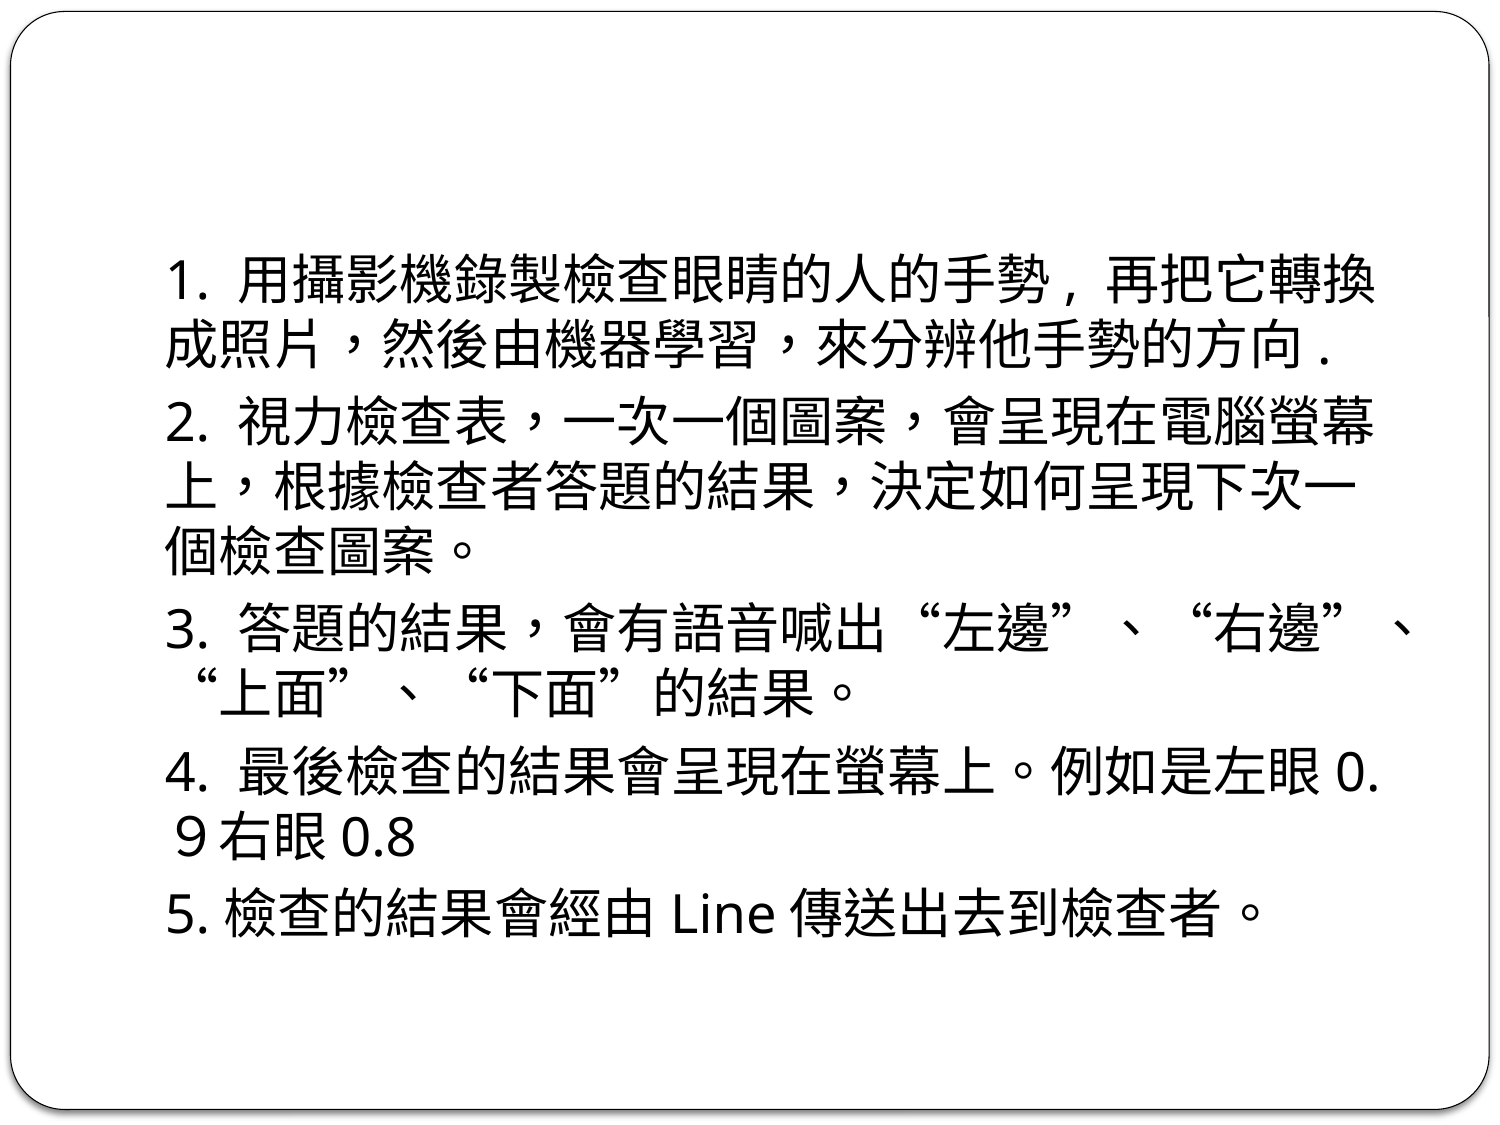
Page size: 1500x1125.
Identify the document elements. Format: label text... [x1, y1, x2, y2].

list 1. 用攝影機錄製檢查眼睛的人的手勢, 再把它轉換成照片，然後由機器學習，來分辨他手勢的方向. 2. 視力檢查表，一次一個圖案，會呈現在電腦螢幕上，根據檢查者答題的結果，決定如何呈現下次一個檢查圖案。 3. 答題的結果，會有語音喊出“左邊”、“右邊”、“上面”、“下面”的結果。 4. 最後檢查的結果會呈現在螢幕上。例如是左眼0.９右眼0.8 5.檢查的結果會經由Line傳送出去到檢查者。 [150, 237, 1425, 988]
